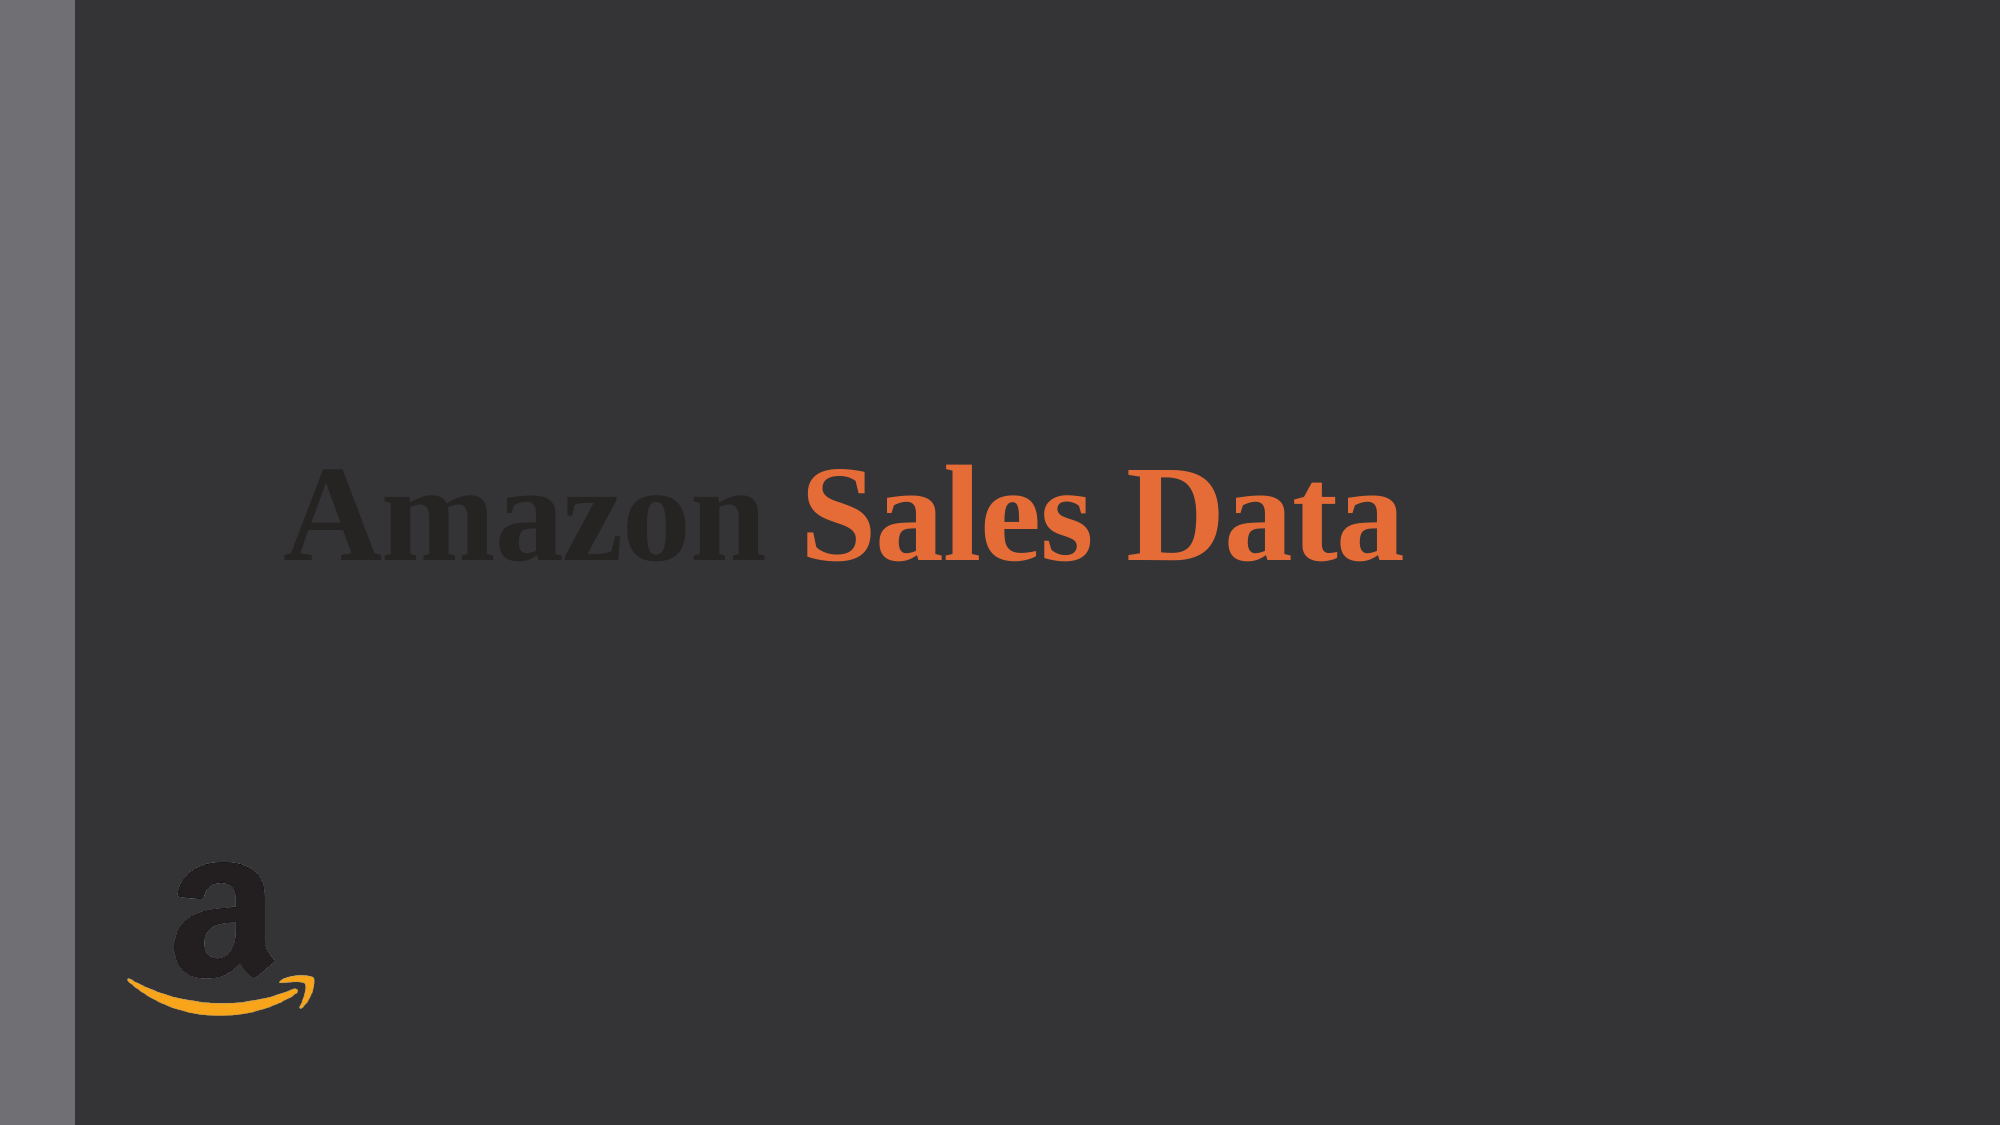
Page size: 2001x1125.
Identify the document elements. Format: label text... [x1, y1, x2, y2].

title Amazon Sales Data [268, 205, 1563, 598]
picture [27, 843, 416, 1038]
